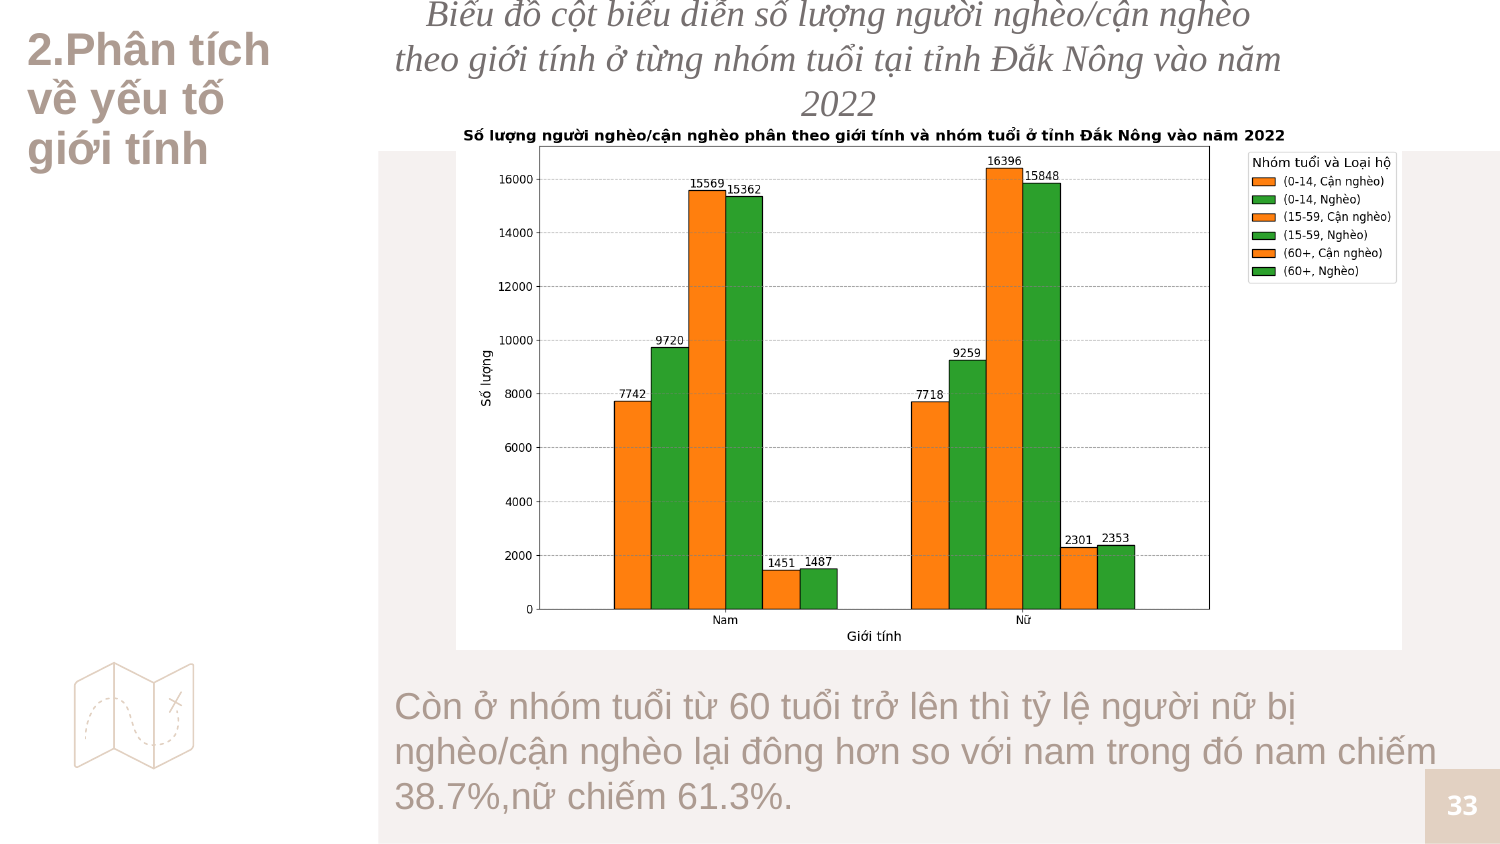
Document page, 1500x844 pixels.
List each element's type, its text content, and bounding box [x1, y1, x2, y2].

title 2.Phân tích về yếu tố giới tính [27, 25, 294, 660]
slide_number 33 [1425, 769, 1500, 844]
picture [456, 119, 1402, 650]
text_box Còn ở nhóm tuổi từ 60 tuổi trở lên thì tỷ lệ người nữ bị nghèo/cận nghèo lại đông hơn so với nam trong đó nam chiếm 38.7%,nữ chiếm 61.3%. [379, 674, 1479, 825]
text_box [74, 662, 194, 769]
text_box Biểu đồ cột biểu diễn số lượng người nghèo/cận nghèo theo giới tính ở từng nhóm tuổi tại tỉnh Đắk Nông vào năm 2022 [372, 24, 1305, 89]
